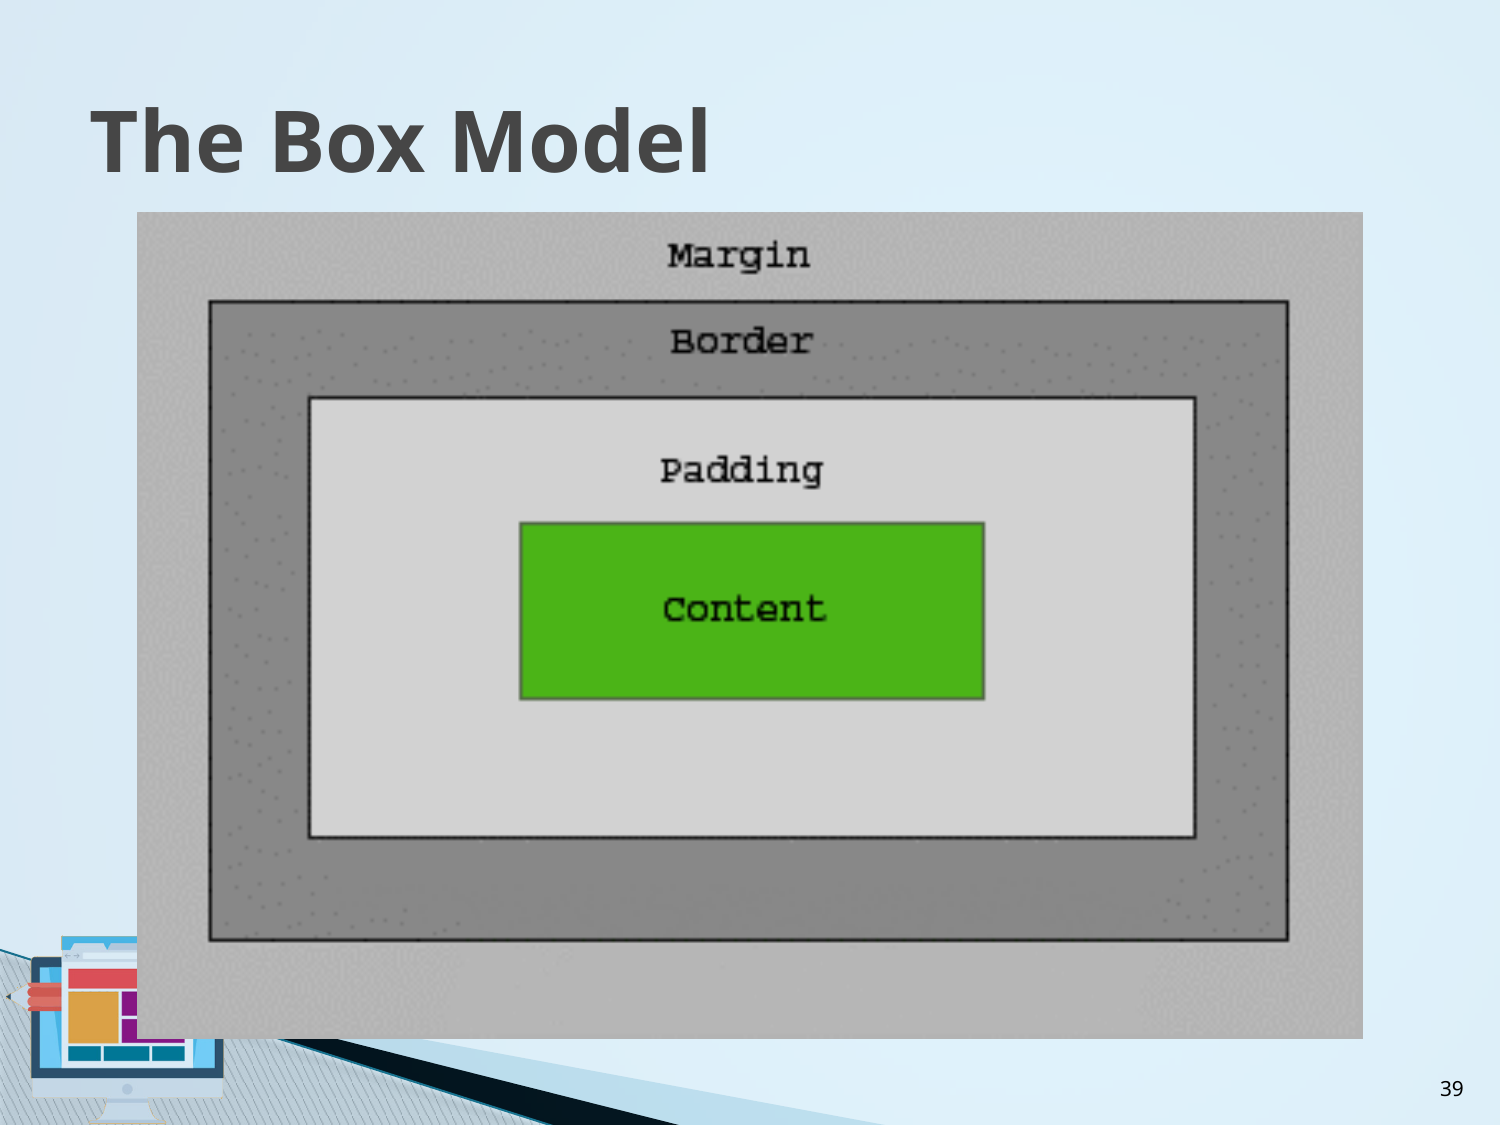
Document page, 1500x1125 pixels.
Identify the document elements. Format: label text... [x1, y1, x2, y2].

slide_number 39 [1418, 1051, 1479, 1112]
title The Box Model [75, 45, 1425, 233]
picture [2, 212, 1363, 1125]
